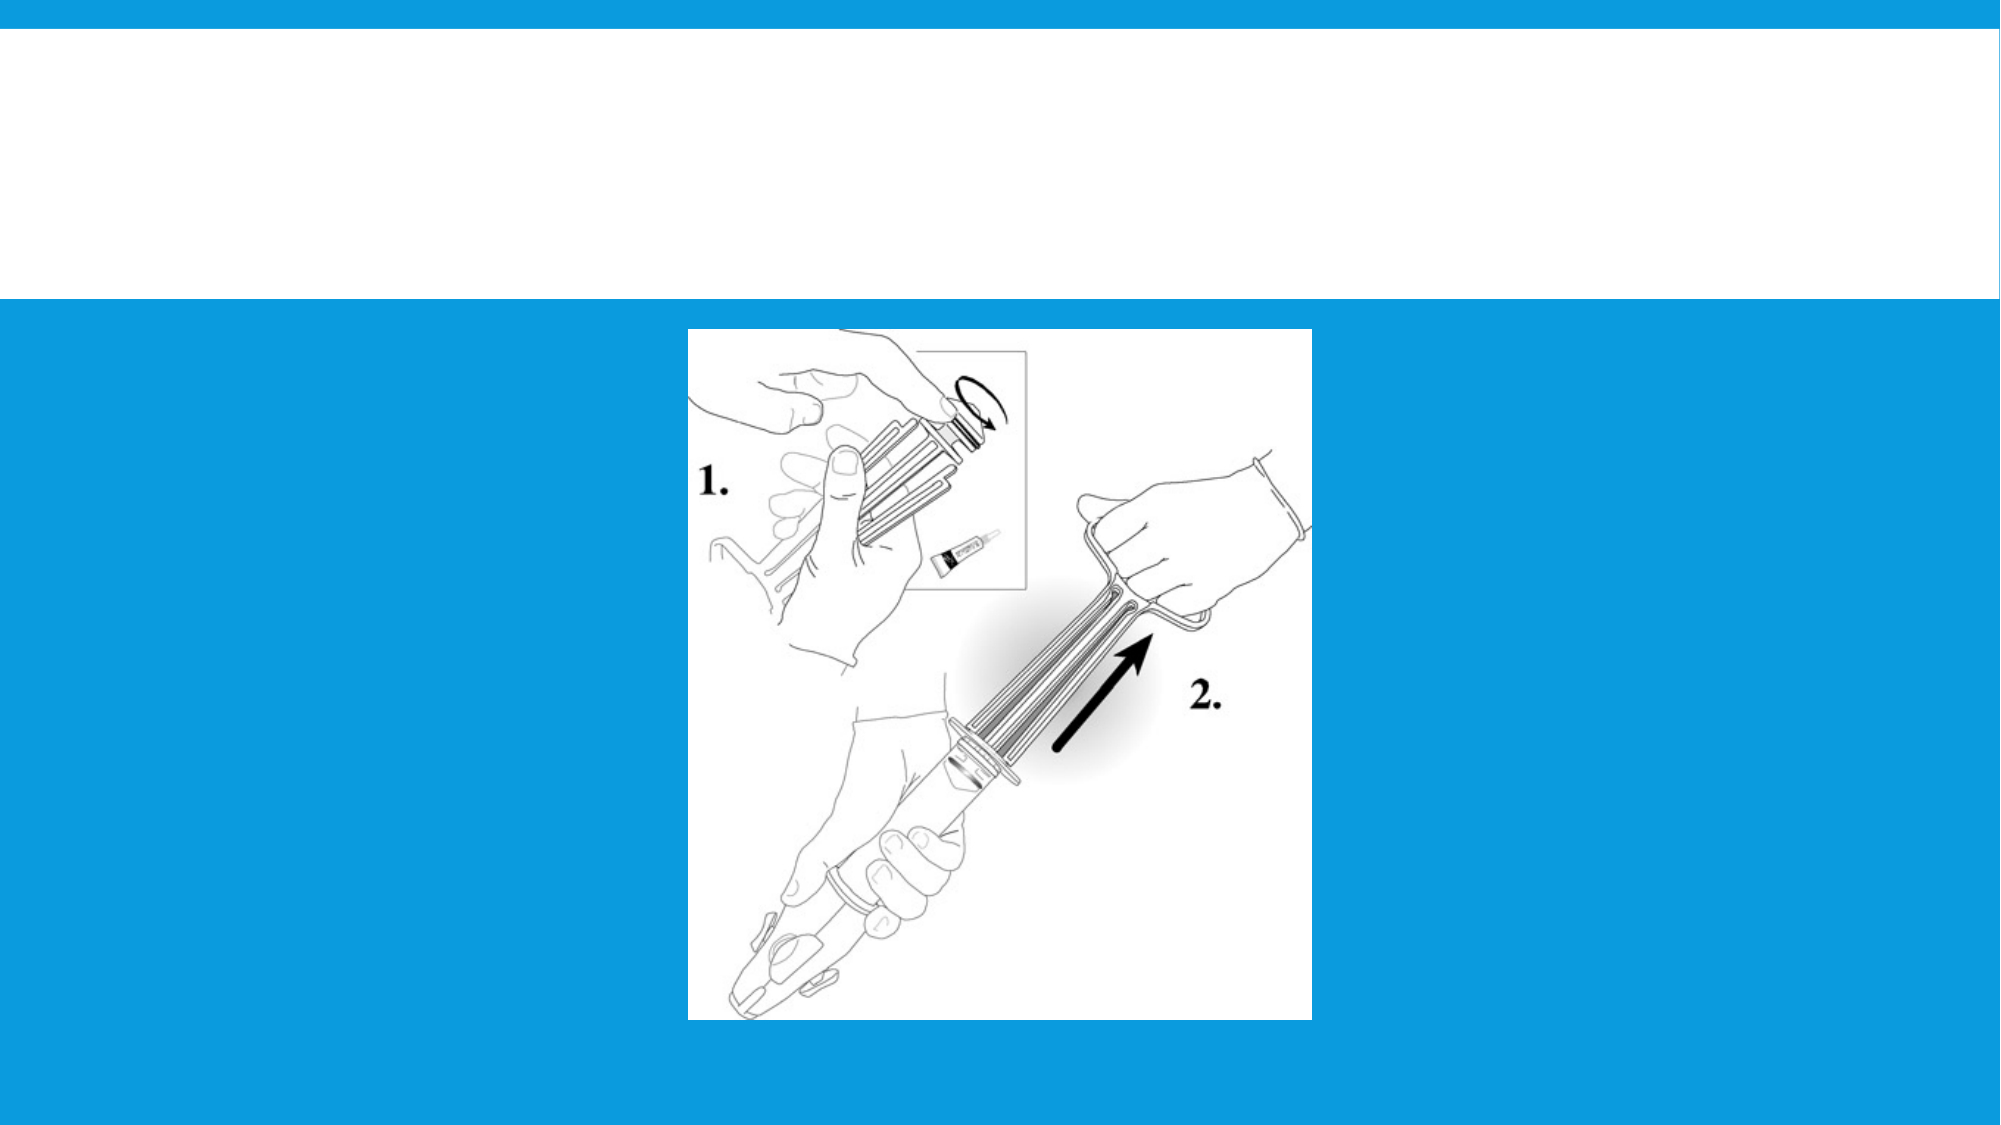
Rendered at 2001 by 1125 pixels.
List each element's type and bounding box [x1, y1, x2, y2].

list [688, 329, 1312, 1021]
